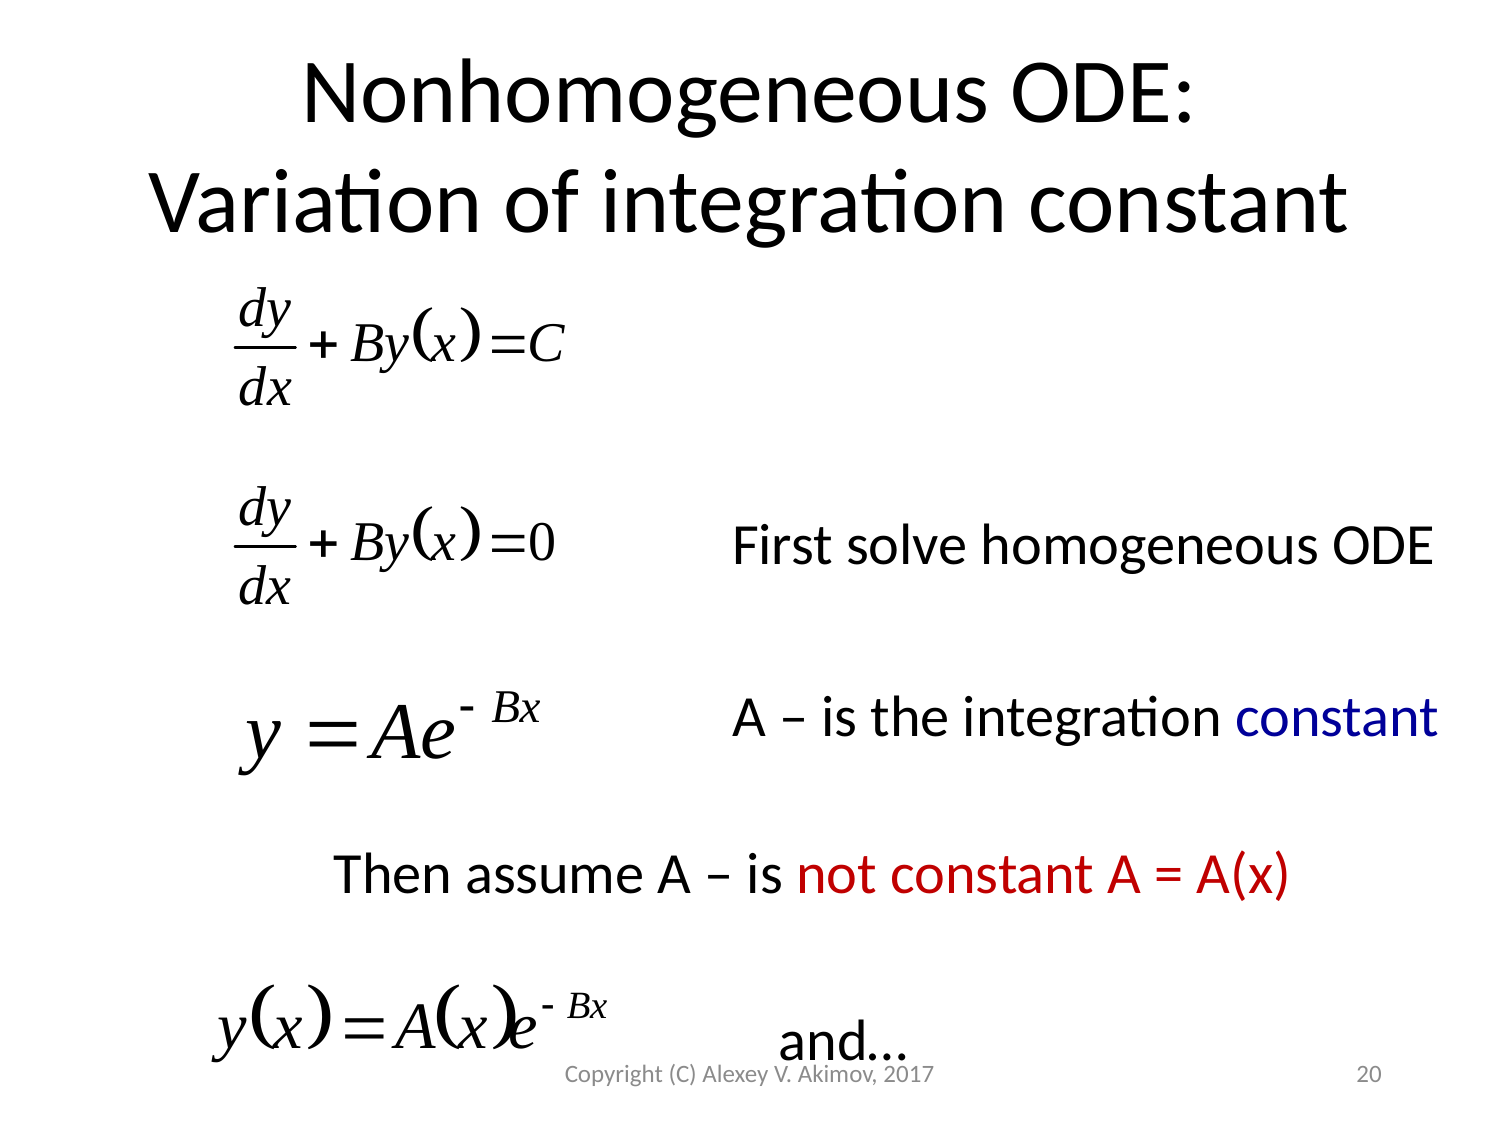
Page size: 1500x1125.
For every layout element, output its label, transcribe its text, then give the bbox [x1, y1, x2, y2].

text_box and… [764, 994, 924, 1042]
text_box Nonhomogeneous ODE: Variation of integration constant [133, 23, 1366, 259]
slide_number 20 [1059, 1042, 1397, 1103]
text_box First solve homogeneous ODE [717, 498, 1450, 584]
footer Copyright (C) Alexey V. Akimov, 2017 [496, 1042, 1004, 1103]
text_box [225, 671, 555, 792]
text_box A – is the integration constant [717, 671, 1455, 756]
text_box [201, 976, 622, 1077]
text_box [225, 272, 581, 418]
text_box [225, 471, 566, 617]
text_box Then assume A – is not constant A = A(x) [318, 827, 1307, 913]
